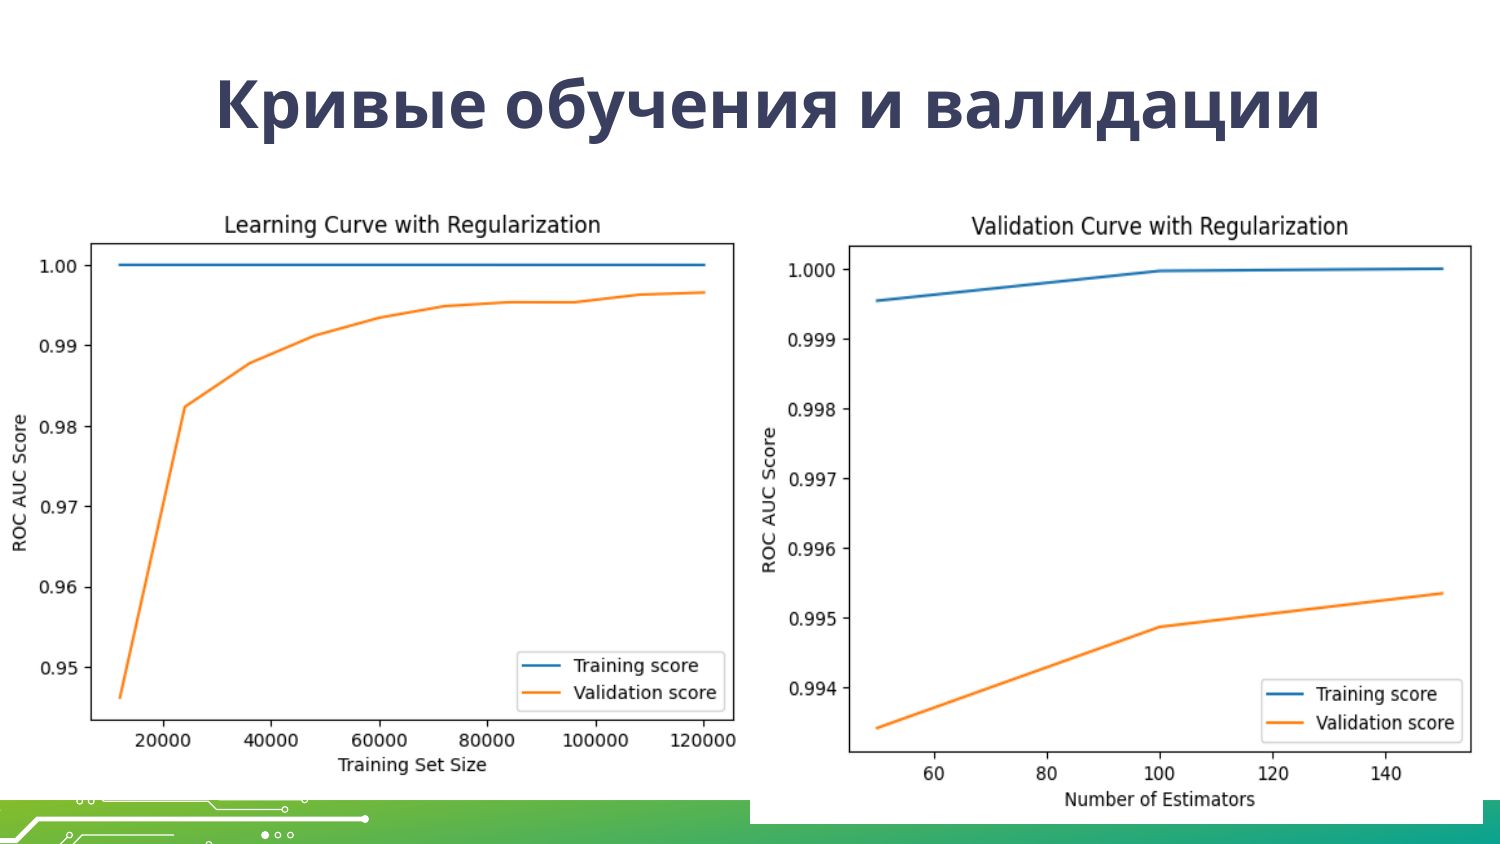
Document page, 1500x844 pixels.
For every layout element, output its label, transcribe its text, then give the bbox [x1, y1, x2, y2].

picture [0, 202, 1500, 844]
title Кривые обучения и валидации [136, 46, 1401, 167]
